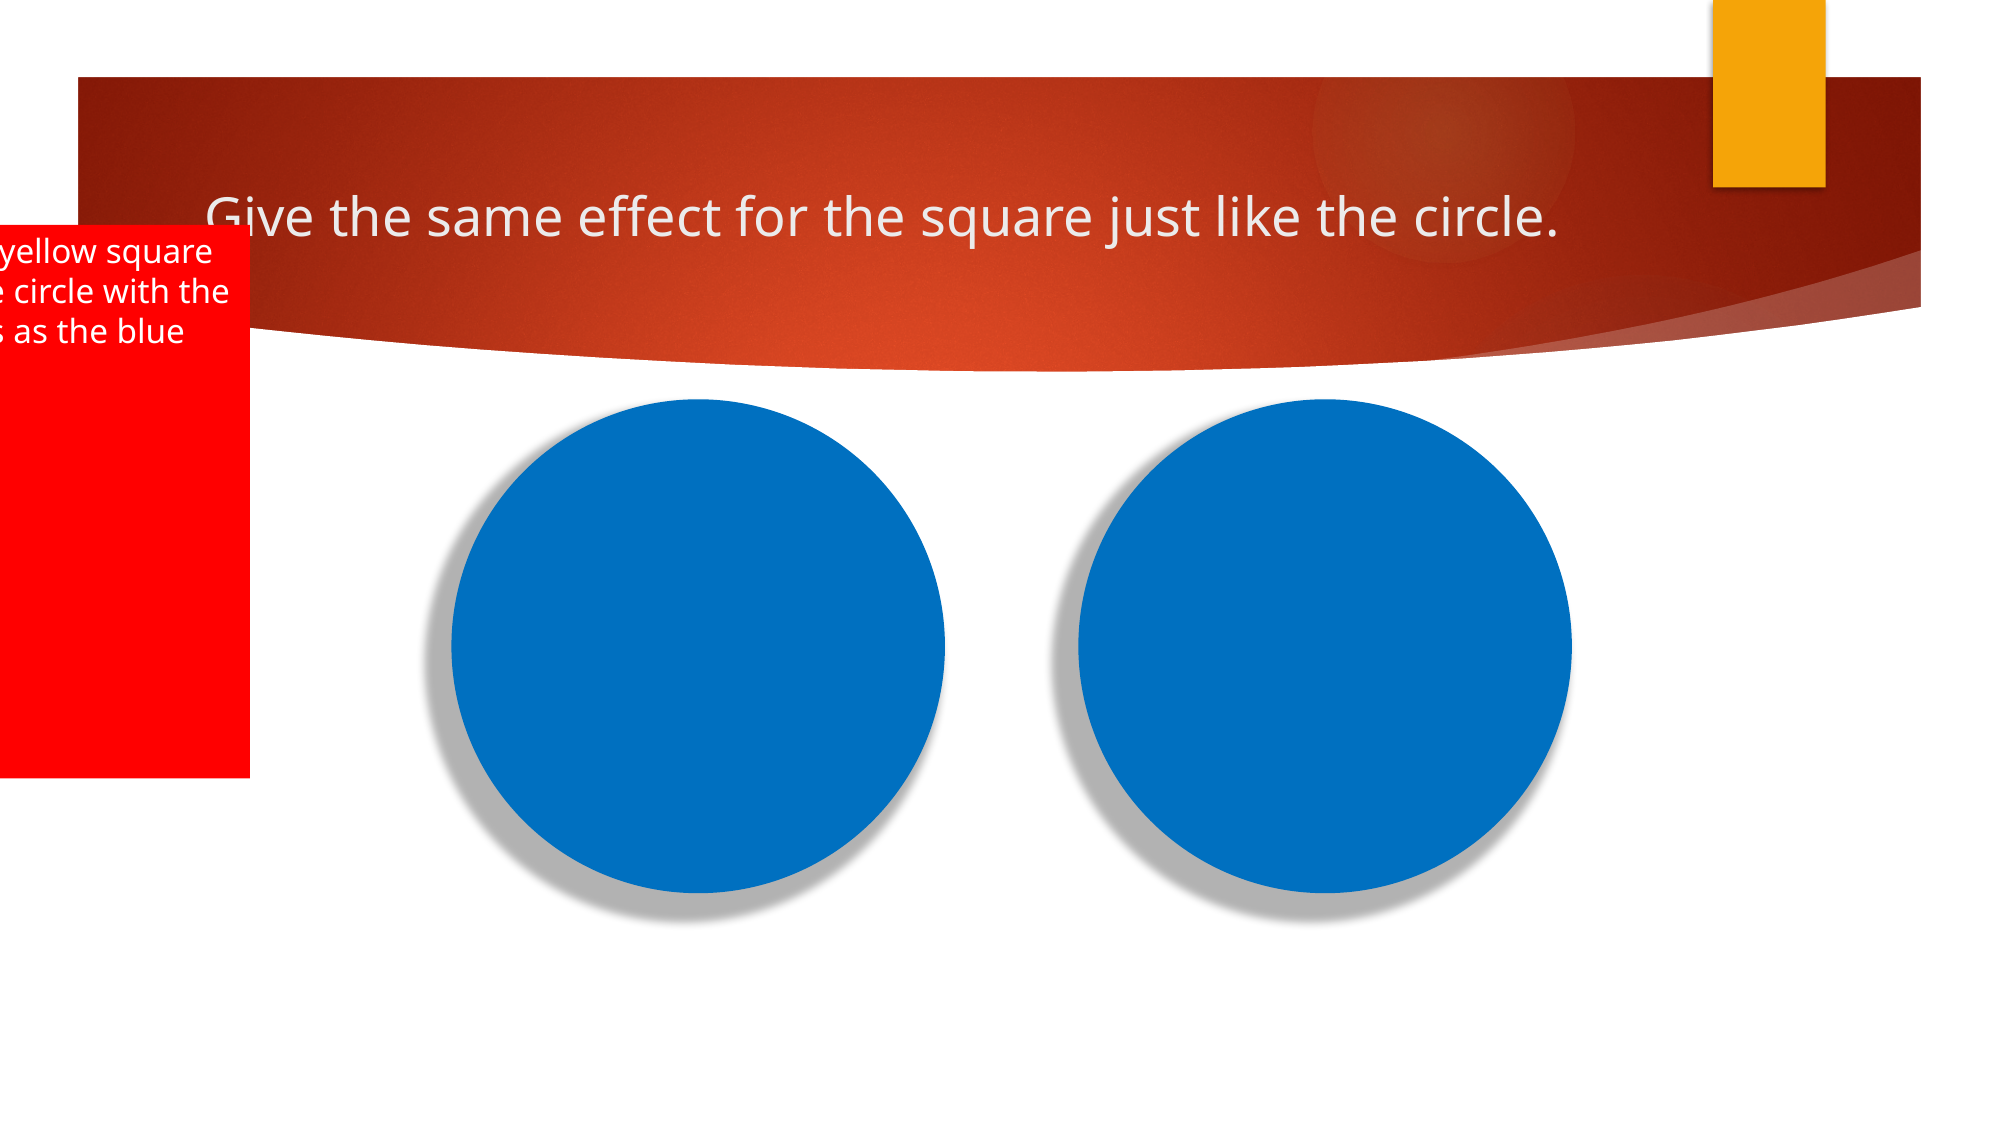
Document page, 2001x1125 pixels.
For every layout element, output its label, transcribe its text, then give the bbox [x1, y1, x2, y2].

text_box [1078, 399, 1572, 894]
text_box [451, 399, 945, 894]
title Give the same effect for the square just like the circle. [189, 155, 1627, 275]
text_box Convert the yellow square into the blue circle with the same effects as the blue circle [0, 223, 251, 780]
